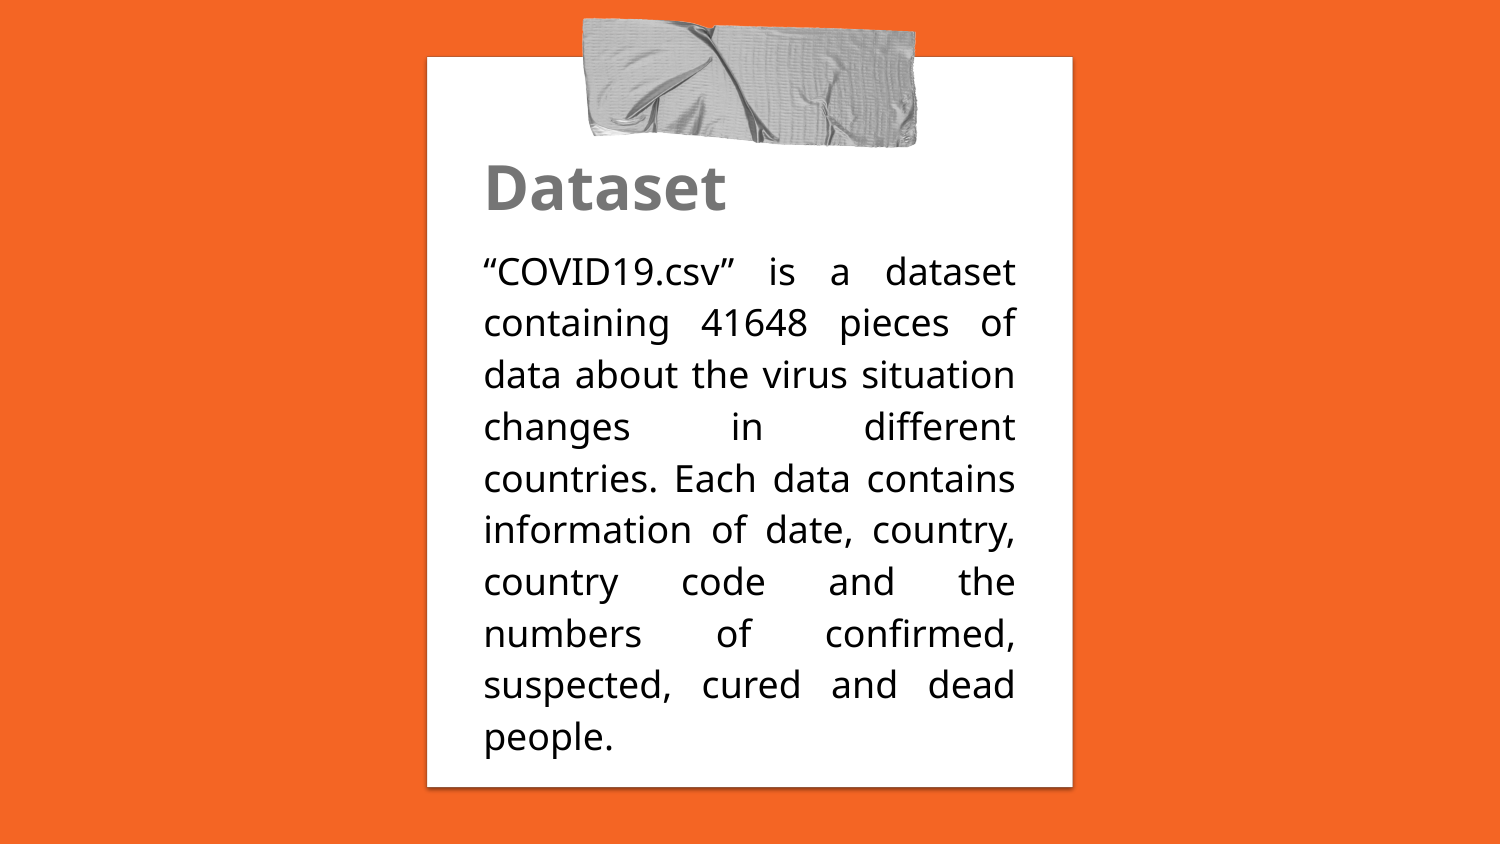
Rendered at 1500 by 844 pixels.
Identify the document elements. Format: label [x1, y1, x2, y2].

picture [400, 16, 1100, 818]
